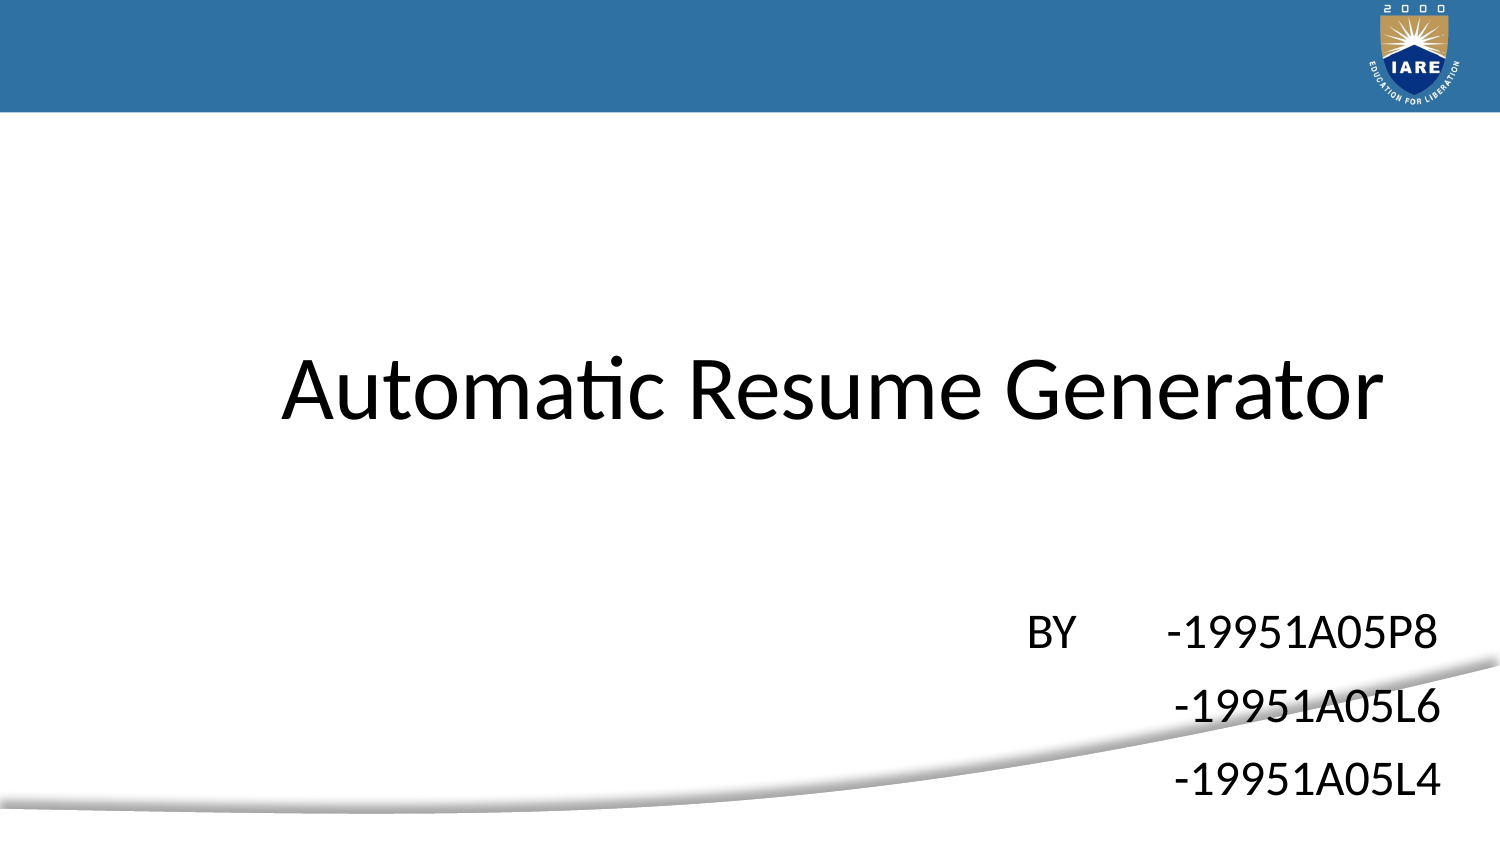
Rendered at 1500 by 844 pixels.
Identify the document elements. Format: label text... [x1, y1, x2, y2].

picture [1362, 0, 1466, 111]
subtitle BY -19951A05P8 -19951A05L6 -19951A05L4 [993, 591, 1473, 819]
title Automatic Resume Generator [37, 205, 1466, 561]
